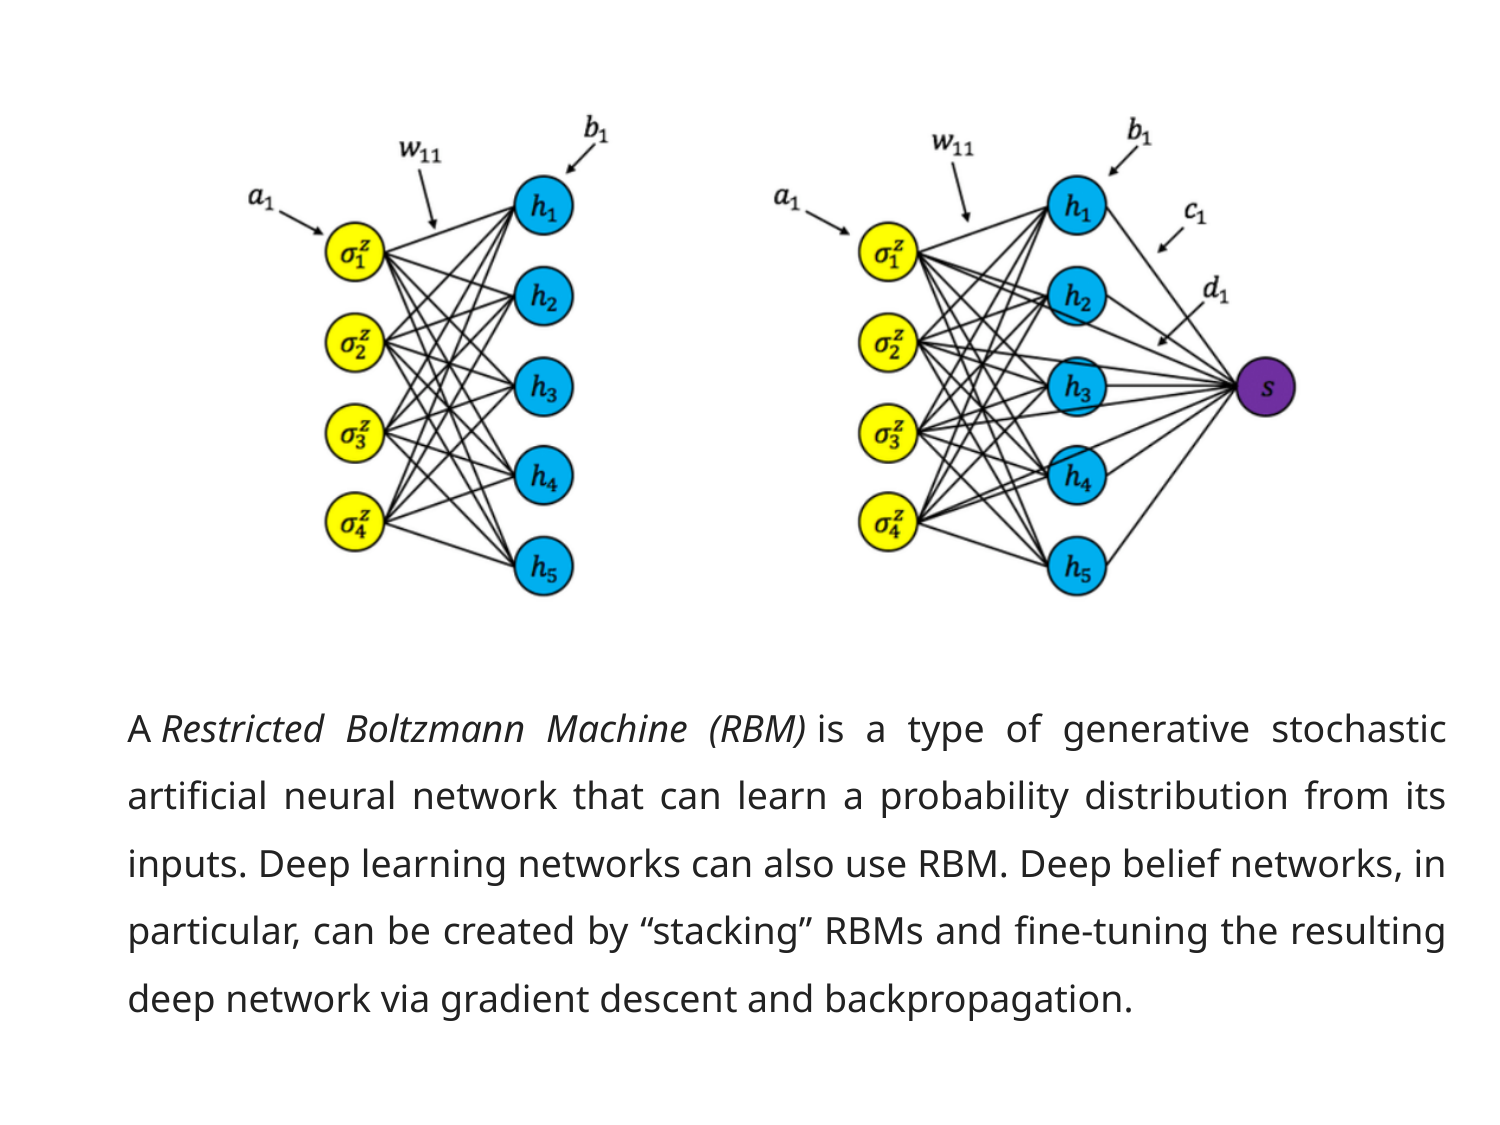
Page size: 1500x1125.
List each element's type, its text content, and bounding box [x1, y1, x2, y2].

text_box A Restricted Boltzmann Machine (RBM) is a type of generative stochastic artificial neural network that can learn a probability distribution from its inputs. Deep learning networks can also use RBM. Deep belief networks, in particular, can be created by “stacking” RBMs and fine-tuning the resulting deep network via gradient descent and backpropagation. [112, 675, 1463, 1028]
picture [187, 87, 1404, 644]
